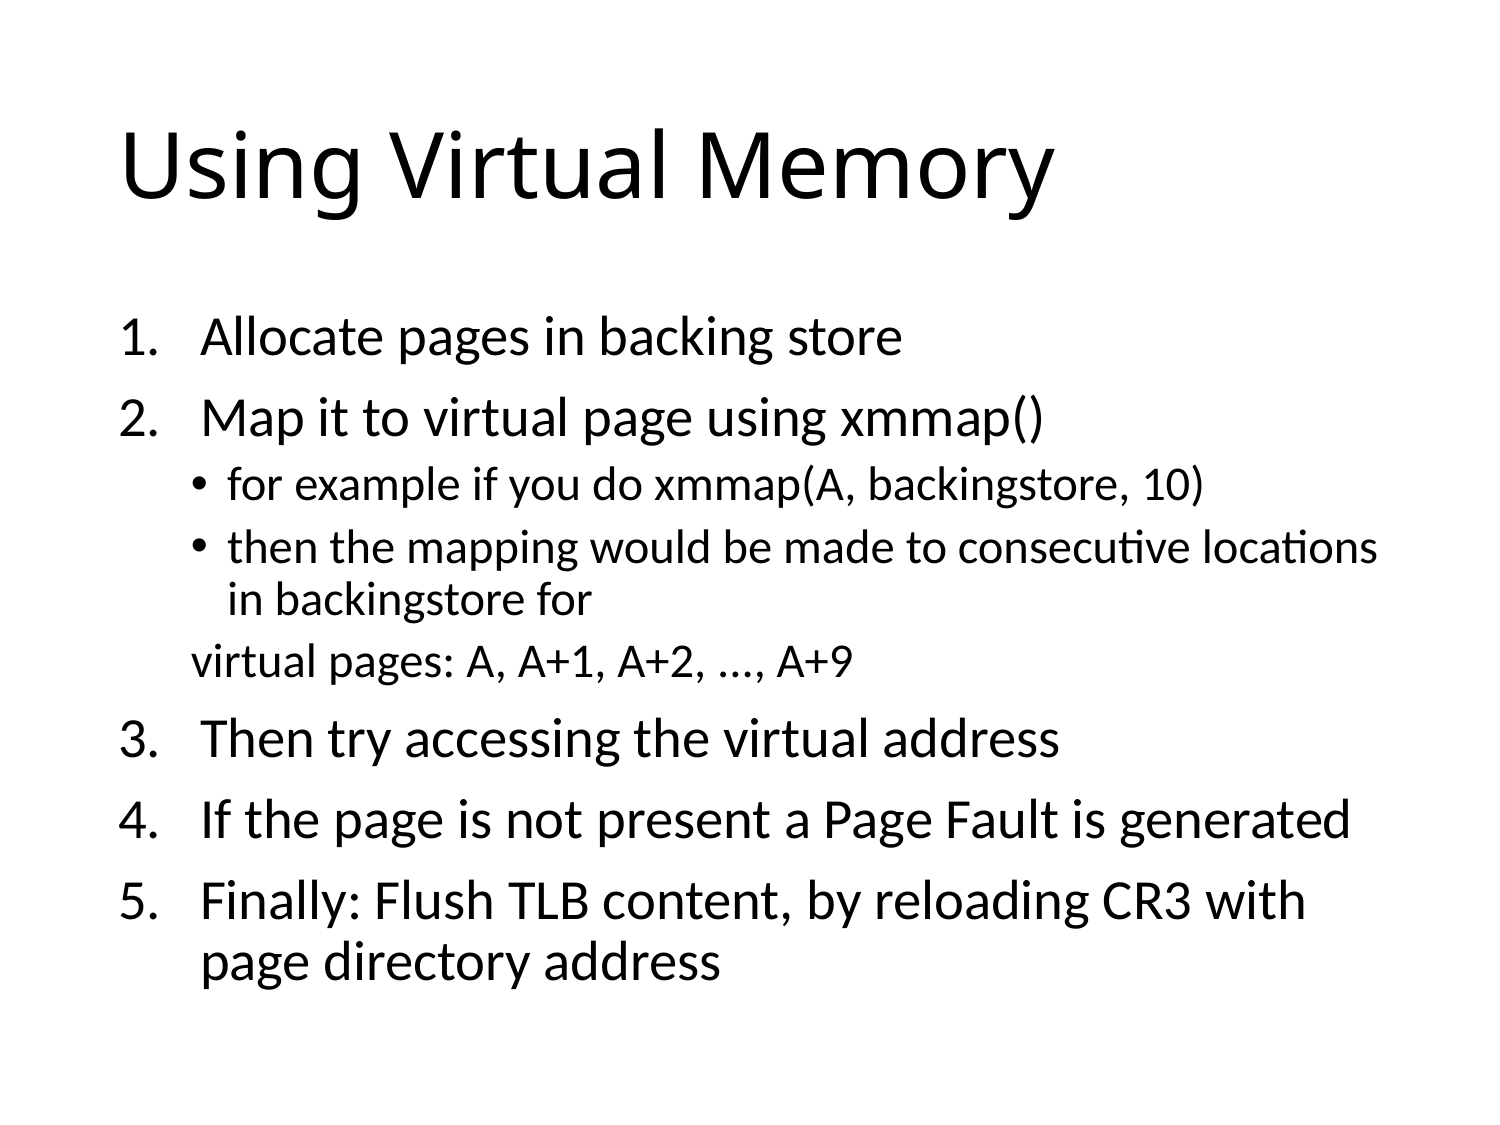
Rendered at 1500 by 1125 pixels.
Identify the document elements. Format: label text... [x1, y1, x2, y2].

list Allocate pages in backing store Map it to virtual page using xmmap() for example if you do xmmap(A, backingstore, 10) then the mapping would be made to consecutive locations in backingstore for virtual pages: A, A+1, A+2, ..., A+9 Then try accessing the virtual address If the page is not present a Page Fault is generated Finally: Flush TLB content, by reloading CR3 with page directory address [103, 299, 1397, 1014]
title Using Virtual Memory [103, 59, 1397, 278]
